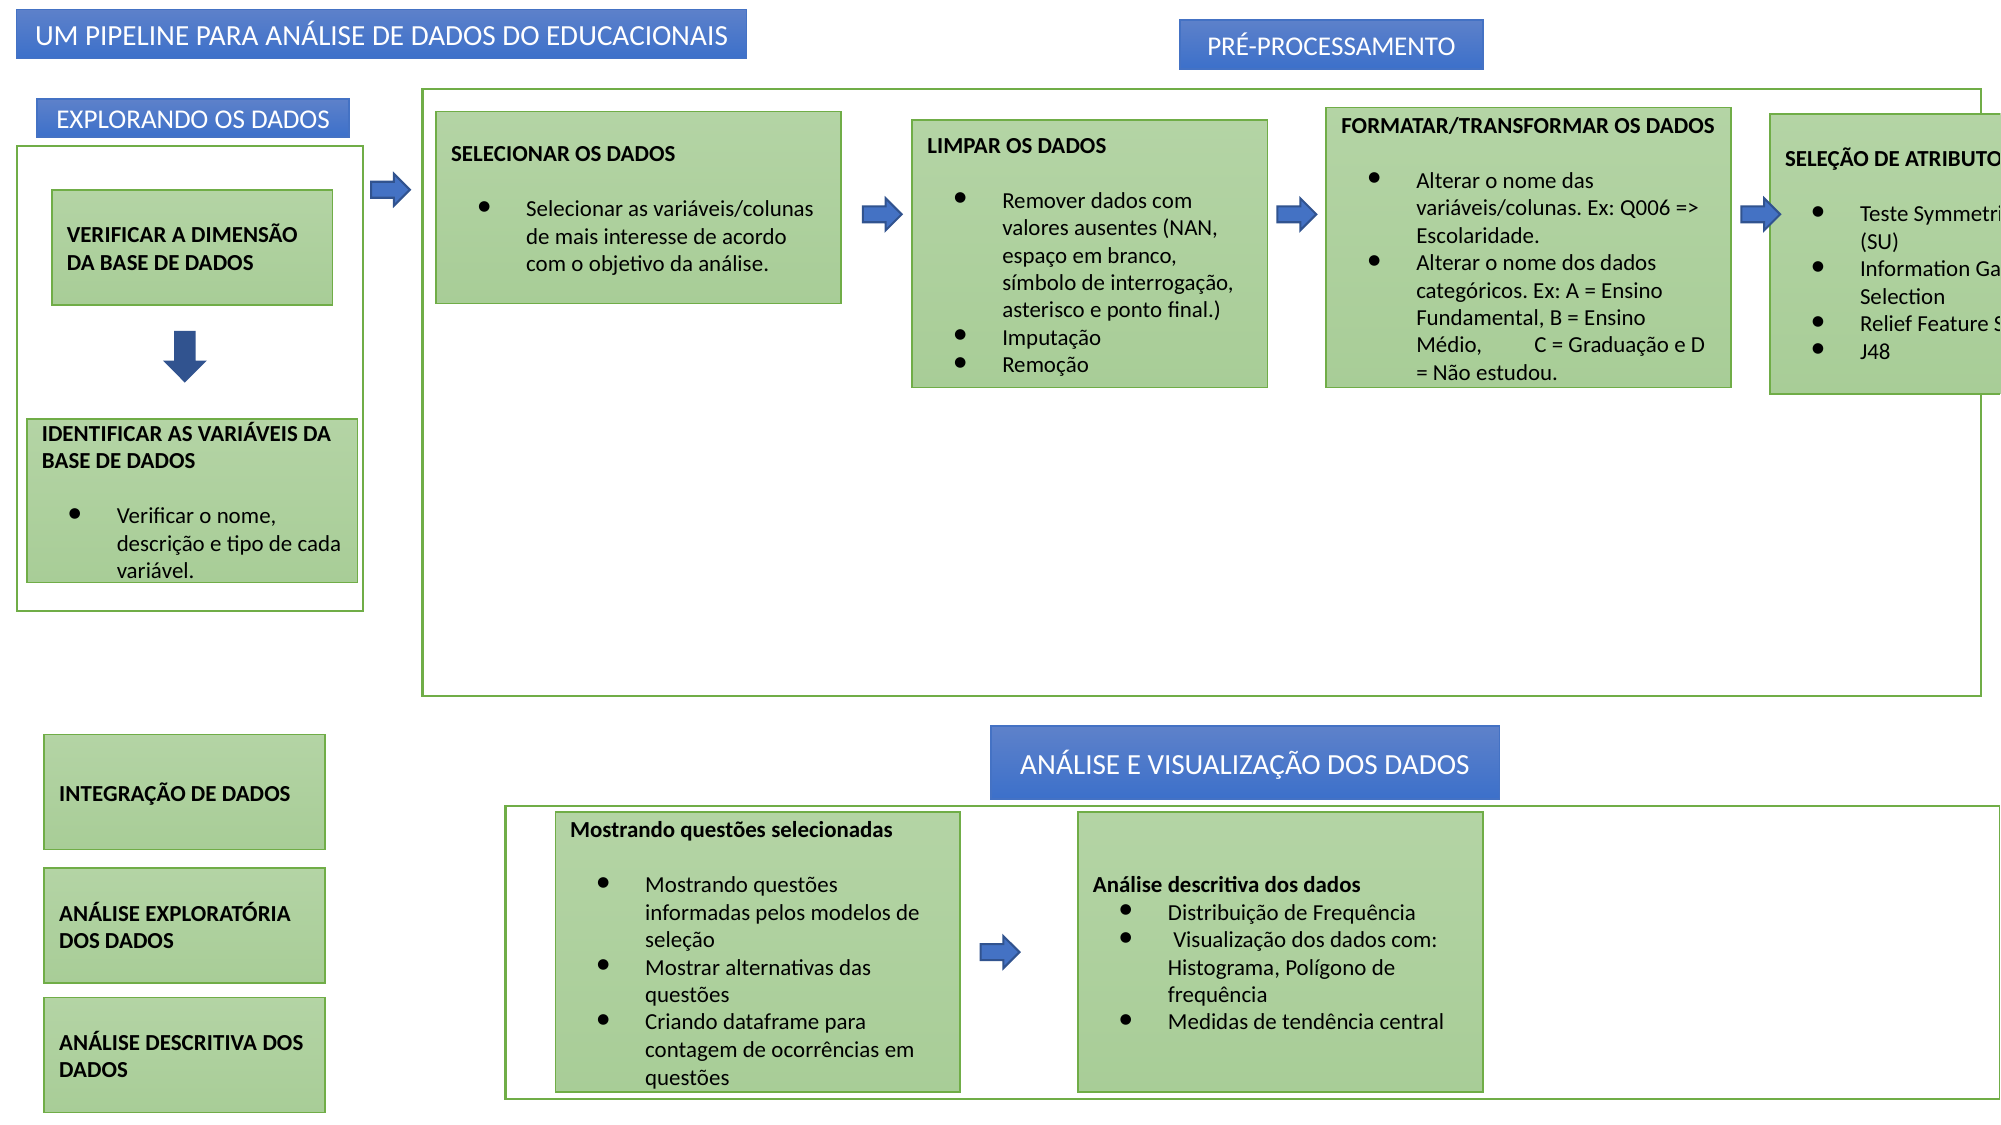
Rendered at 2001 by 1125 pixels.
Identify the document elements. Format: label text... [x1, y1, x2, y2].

text_box [1277, 198, 1317, 231]
text_box Análise descritiva dos dados Distribuição de Frequência Visualização dos dados com: Histograma, Polígono de frequência Medidas de tendência central [1077, 812, 1483, 1093]
text_box EXPLORANDO OS DADOS [36, 99, 349, 137]
text_box [862, 198, 902, 231]
text_box FORMATAR/TRANSFORMAR OS DADOS Alterar o nome das variáveis/colunas. Ex: Q006 => Escolaridade. Alterar o nome dos dados categóricos. Ex: A = Ensino Fundamental, B = Ensino Médio, C = Graduação e D = Não estudou. [1326, 107, 1732, 388]
text_box ANÁLISE E VISUALIZAÇÃO DOS DADOS [990, 726, 1500, 799]
text_box INTEGRAÇÃO DE DADOS [44, 734, 326, 850]
text_box SELECIONAR OS DADOS Selecionar as variáveis/colunas de mais interesse de acordo com o objetivo da análise. [436, 111, 842, 304]
text_box UM PIPELINE PARA ANÁLISE DE DADOS DO EDUCACIONAIS [16, 9, 747, 59]
text_box SELEÇÃO DE ATRIBUTOS Teste Symmetrical Uncertainty (SU) Information Gain Feature Selection Relief Feature Selection J48 [1769, 113, 2000, 394]
text_box ANÁLISE EXPLORATÓRIA DOS DADOS [44, 868, 326, 984]
text_box [505, 805, 2000, 1099]
text_box [371, 173, 410, 206]
text_box [16, 146, 363, 612]
text_box [1741, 198, 1781, 231]
text_box [165, 331, 205, 382]
text_box VERIFICAR A DIMENSÃO DA BASE DE DADOS [51, 190, 333, 306]
text_box LIMPAR OS DADOS Remover dados com valores ausentes (NAN, espaço em branco, símbolo de interrogação, asterisco e ponto final.) Imputação Remoção [912, 120, 1268, 388]
text_box Mostrando questões selecionadas Mostrando questões informadas pelos modelos de seleção Mostrar alternativas das questões Criando dataframe para contagem de ocorrências em questões [555, 812, 961, 1093]
text_box [980, 936, 1020, 969]
text_box PRÉ-PROCESSAMENTO [1179, 19, 1484, 70]
text_box [422, 88, 1981, 696]
text_box IDENTIFICAR AS VARIÁVEIS DA BASE DE DADOS Verificar o nome, descrição e tipo de cada variável. [26, 419, 358, 583]
text_box ANÁLISE DESCRITIVA DOS DADOS [44, 997, 326, 1113]
